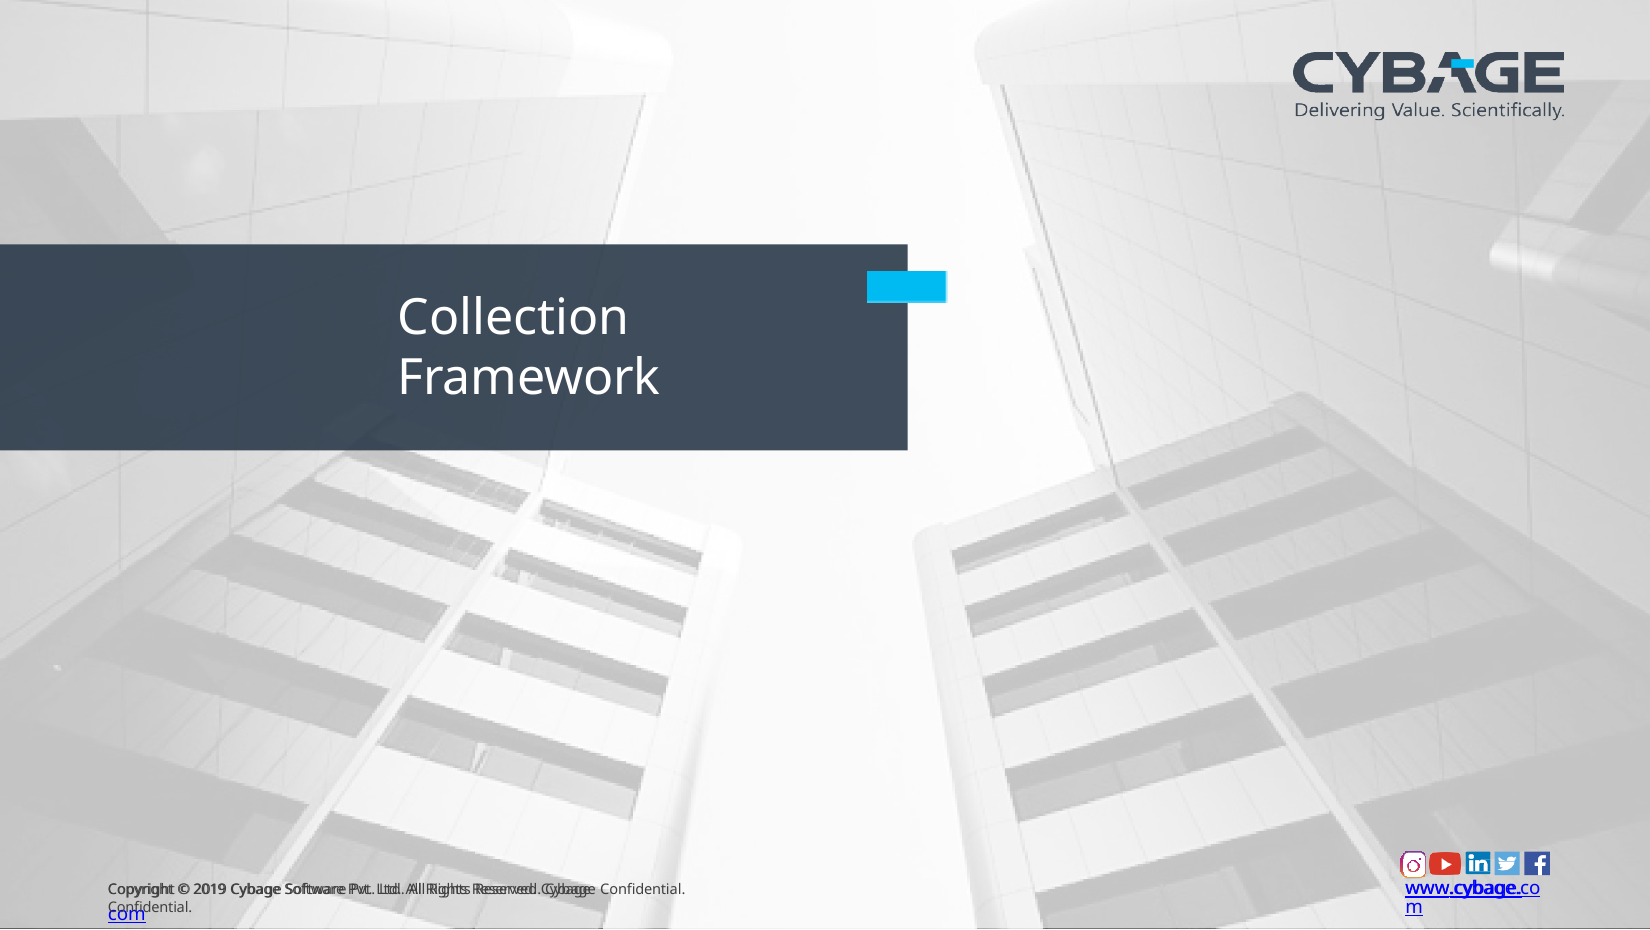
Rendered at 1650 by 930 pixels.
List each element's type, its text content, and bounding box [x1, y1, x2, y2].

text_box Copyright © 2019 Cybage Software Pvt. Ltd. All Rights Reserved. Cybage Confidential. www.cybage.com [107, 874, 1549, 927]
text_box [1399, 851, 1551, 878]
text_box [0, 244, 948, 451]
text_box www.cybage.com [1403, 884, 1551, 902]
footer Copyright © 2019 Cybage Software Pvt. Ltd. All Rights Reserved. Cybage Confidential. [105, 877, 629, 930]
picture [1292, 51, 1566, 121]
